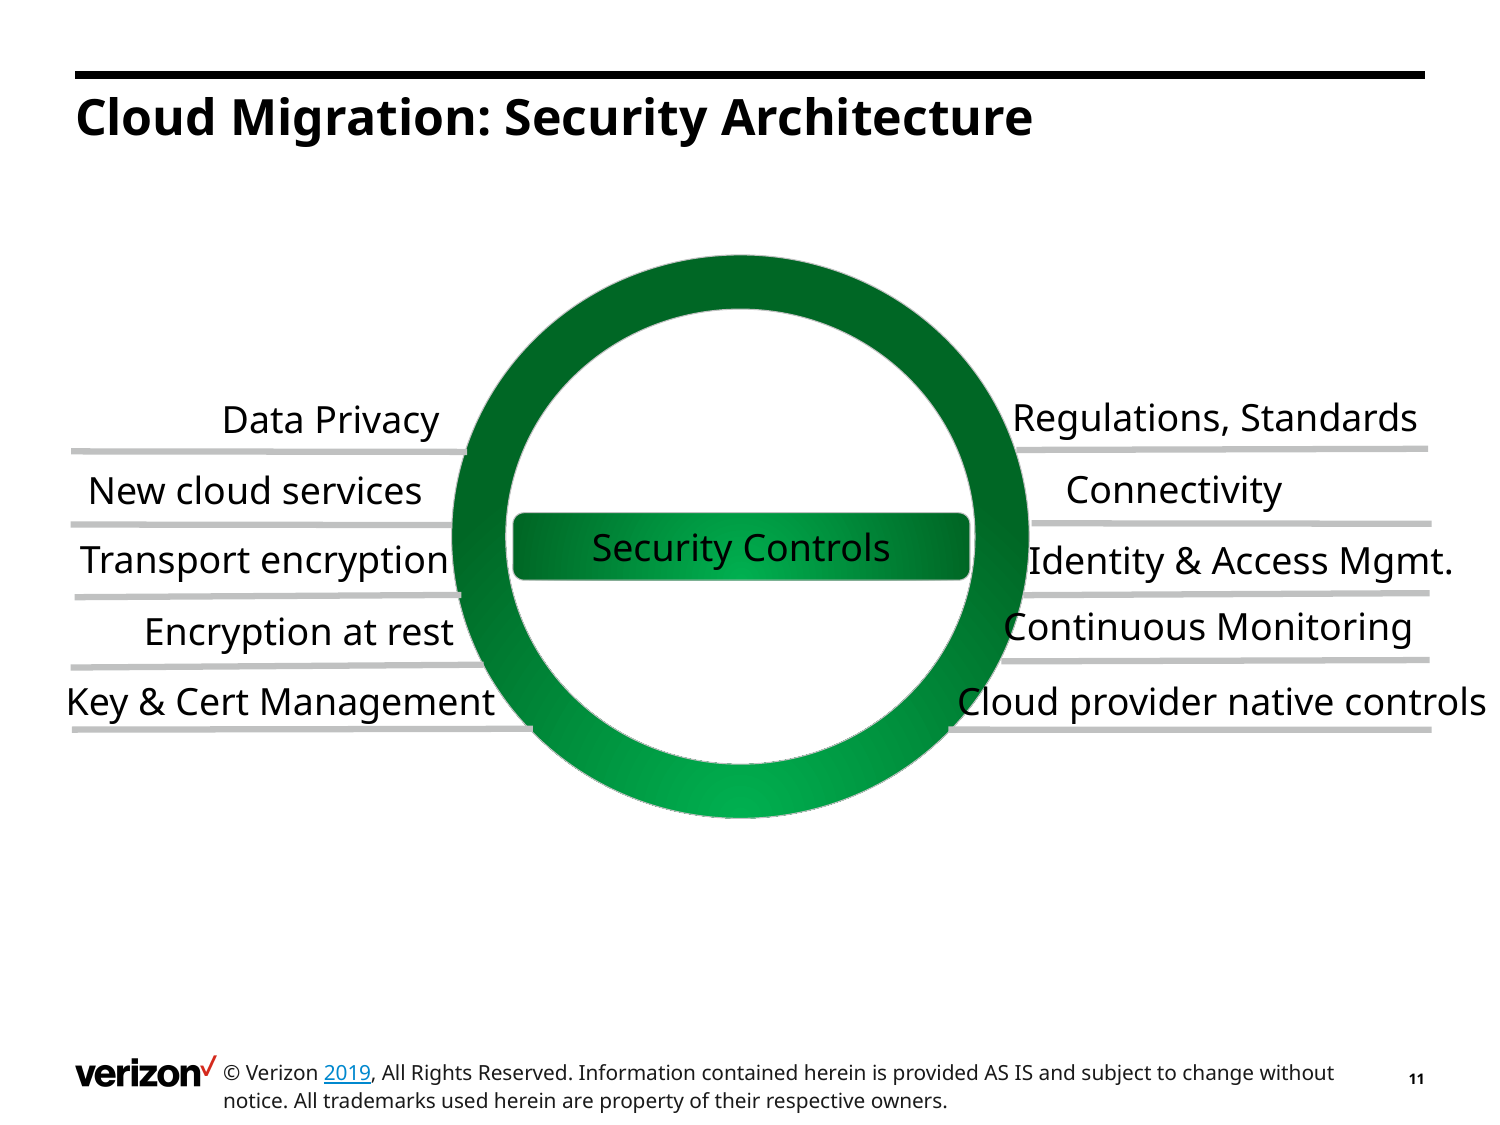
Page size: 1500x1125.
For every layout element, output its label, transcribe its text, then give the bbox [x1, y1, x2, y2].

text_box Encryption at rest [129, 600, 470, 661]
picture [58, 1038, 234, 1104]
text_box Data Privacy [206, 389, 455, 448]
text_box [451, 254, 1030, 819]
text_box Transport encryption [64, 528, 465, 589]
text_box Cloud provider native controls [942, 670, 1500, 730]
text_box Regulations, Standards [997, 386, 1434, 447]
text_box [73, 664, 481, 668]
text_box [77, 594, 459, 598]
text_box New cloud services [72, 459, 438, 520]
text_box Continuous Monitoring [988, 595, 1429, 656]
text_box Identity & Access Mgmt. [1013, 529, 1469, 590]
title Cloud Migration: Security Architecture [75, 97, 1238, 210]
text_box Key & Cert Management [50, 670, 511, 730]
text_box Connectivity [1050, 458, 1298, 519]
text_box © Verizon 2019, All Rights Reserved. Information contained herein is provided AS IS and subject to change without notice. All trademarks used herein are property of their respective owners. [208, 1052, 1388, 1121]
text_box Security Controls [512, 512, 971, 581]
slide_number 11 [1388, 1052, 1425, 1090]
